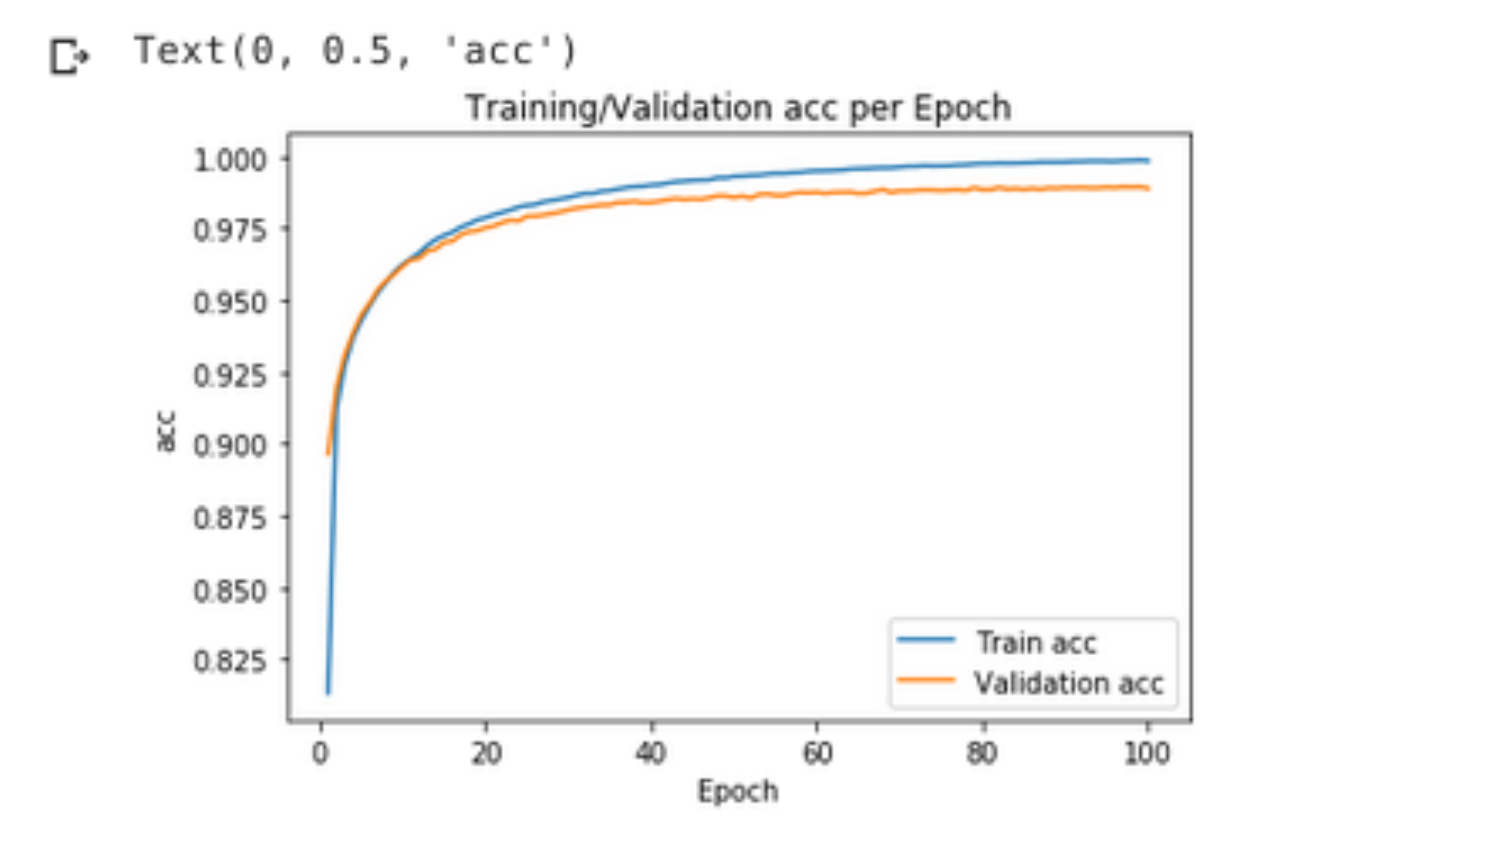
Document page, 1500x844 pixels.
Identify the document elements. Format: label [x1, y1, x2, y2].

picture [24, 24, 1394, 844]
